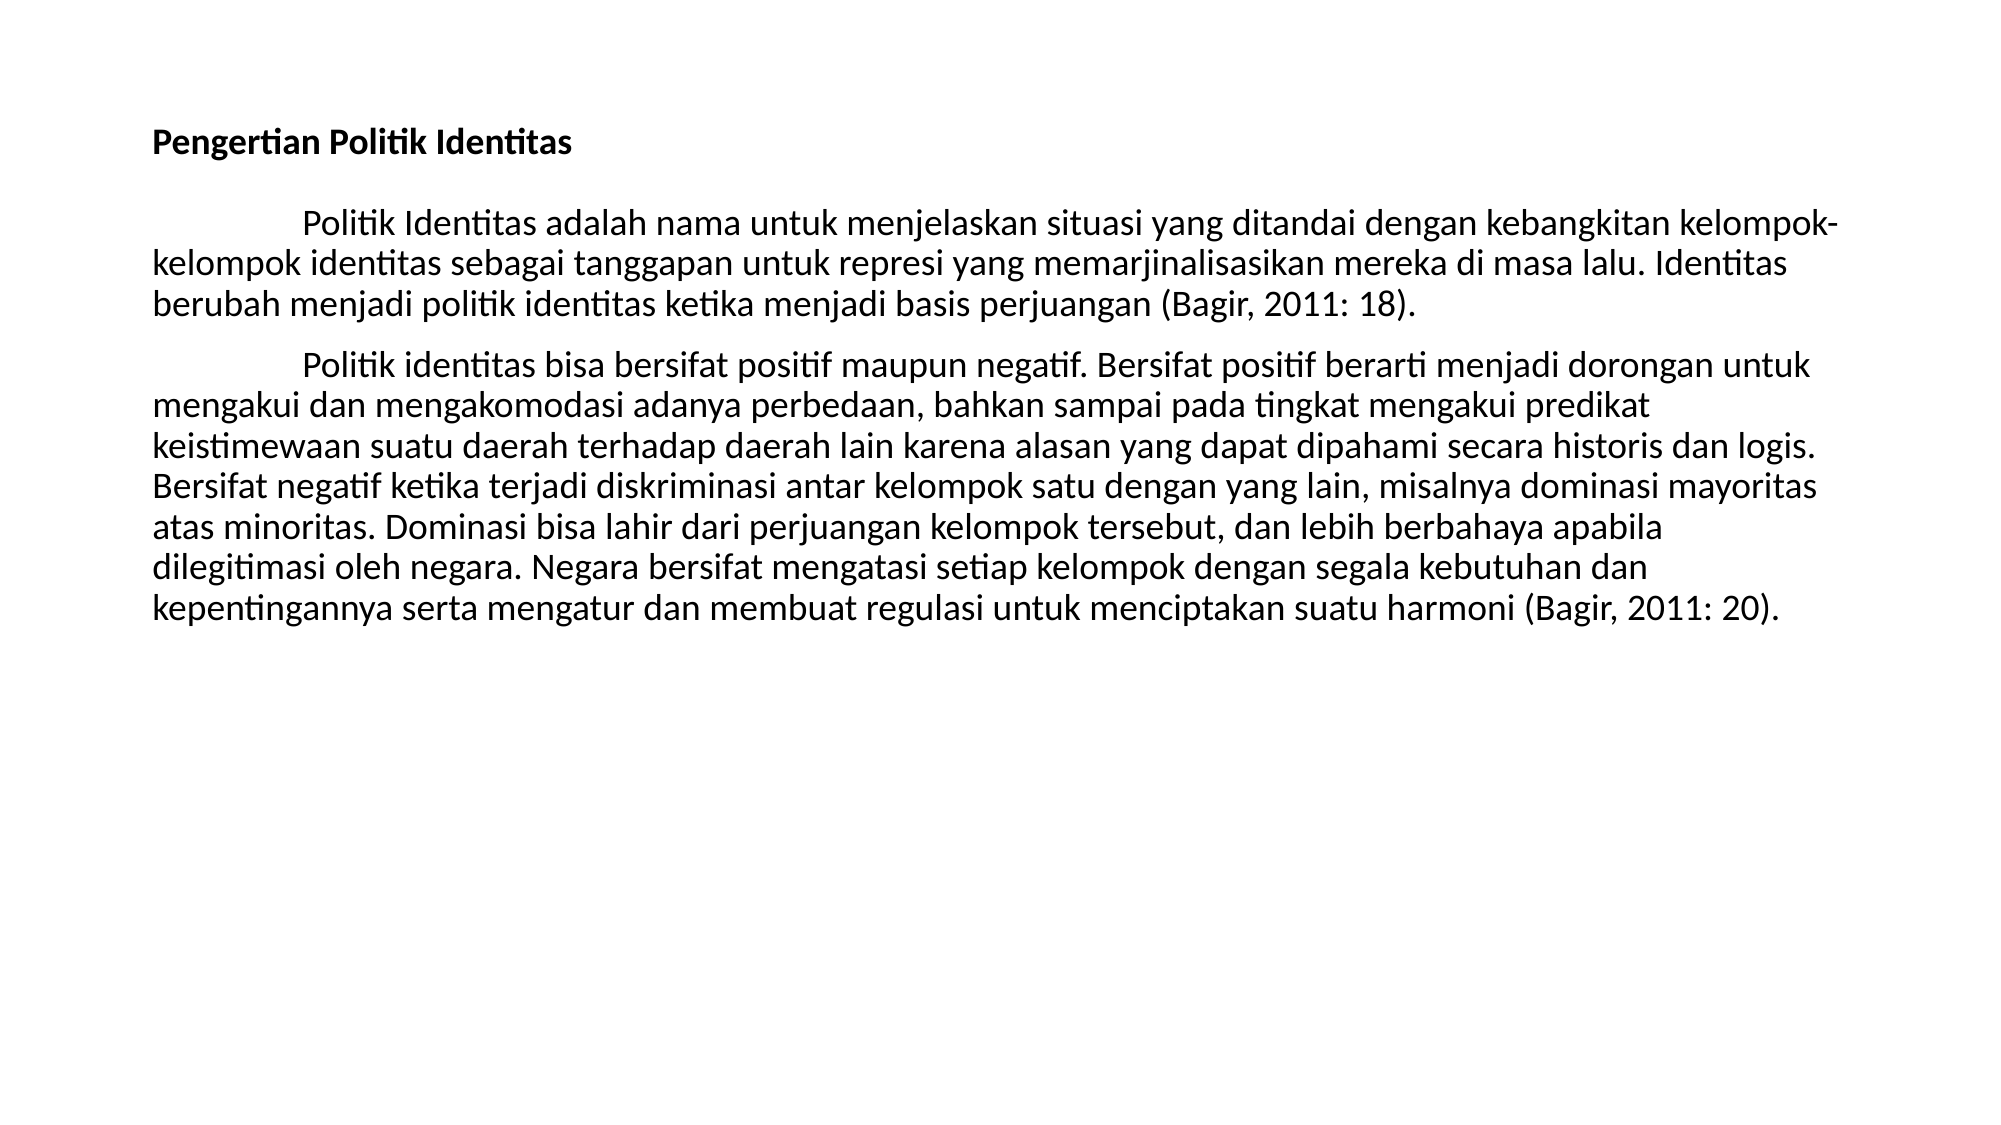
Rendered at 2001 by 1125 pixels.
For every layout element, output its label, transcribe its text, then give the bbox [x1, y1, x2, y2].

title Pengertian Politik Identitas [137, 59, 1863, 195]
list Politik Identitas adalah nama untuk menjelaskan situasi yang ditandai dengan kebangkitan kelompok-kelompok identitas sebagai tanggapan untuk represi yang memarjinalisasikan mereka di masa lalu. Identitas berubah menjadi politik identitas ketika menjadi basis perjuangan (Bagir, 2011: 18). Politik identitas bisa bersifat positif maupun negatif. Bersifat positif berarti menjadi dorongan untuk mengakui dan mengakomodasi adanya perbedaan, bahkan sampai pada tingkat mengakui predikat keistimewaan suatu daerah terhadap daerah lain karena alasan yang dapat dipahami secara historis dan logis. Bersifat negatif ketika terjadi diskriminasi antar kelompok satu dengan yang lain, misalnya dominasi mayoritas atas minoritas. Dominasi bisa lahir dari perjuangan kelompok tersebut, dan lebih berbahaya apabila dilegitimasi oleh negara. Negara bersifat mengatasi setiap kelompok dengan segala kebutuhan dan kepentingannya serta mengatur dan membuat regulasi untuk menciptakan suatu harmoni (Bagir, 2011: 20). [137, 195, 1863, 1014]
